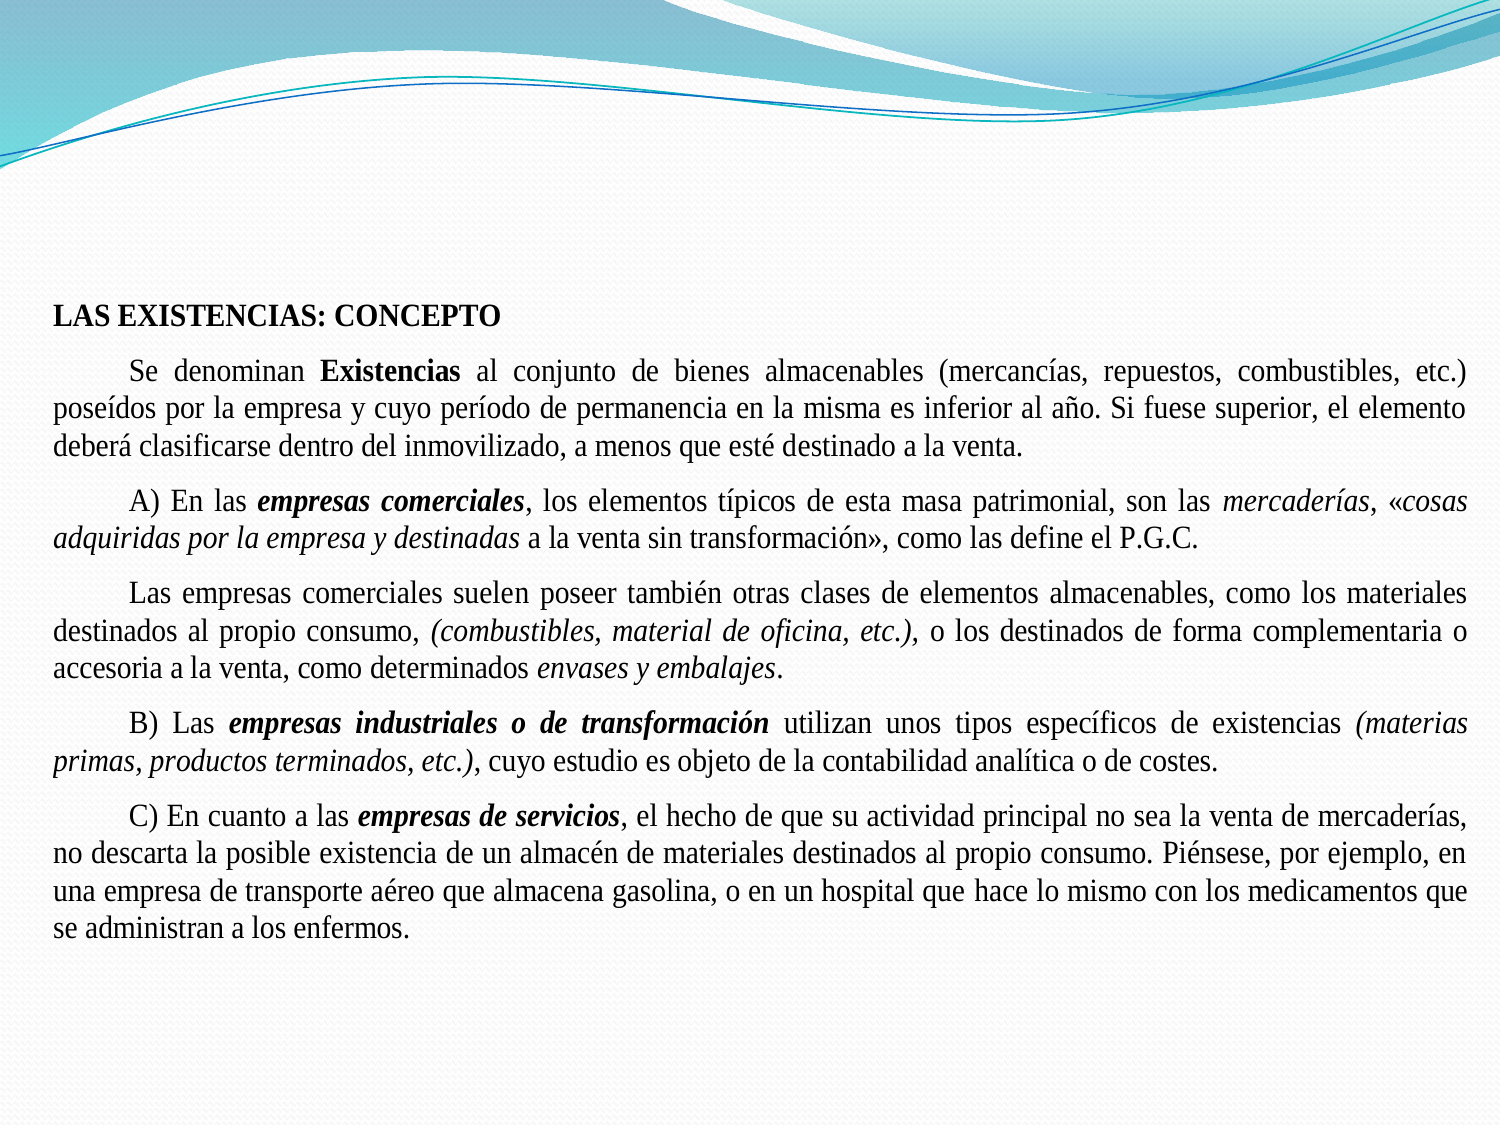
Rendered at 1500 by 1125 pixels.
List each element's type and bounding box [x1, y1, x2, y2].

list [52, 278, 1471, 945]
